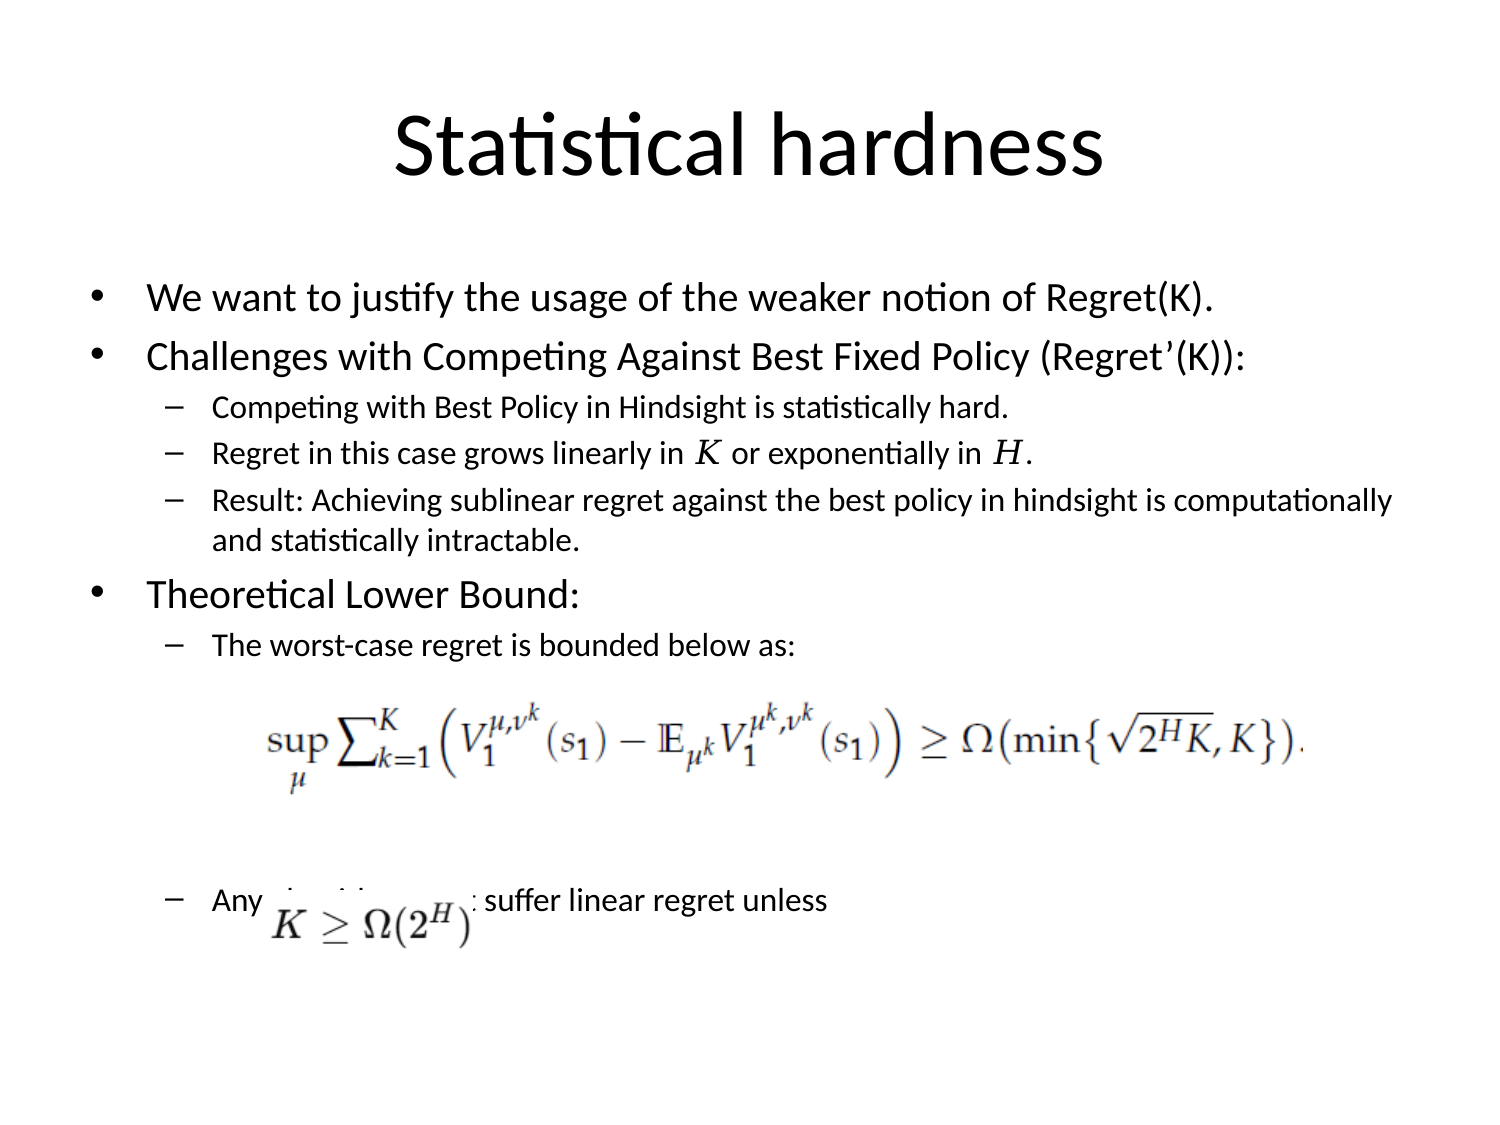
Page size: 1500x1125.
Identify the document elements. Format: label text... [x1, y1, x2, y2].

list We want to justify the usage of the weaker notion of Regret(K). Challenges with Competing Against Best Fixed Policy (Regret’(K)): Competing with Best Policy in Hindsight is statistically hard. Regret in this case grows linearly in 𝐾 or exponentially in 𝐻. Result: Achieving sublinear regret against the best policy in hindsight is computationally and statistically intractable. Theoretical Lower Bound: The worst-case regret is bounded below as: Any algorithm must suffer linear regret unless [75, 262, 1425, 1005]
title Statistical hardness [75, 45, 1425, 233]
picture [267, 889, 473, 958]
picture [252, 687, 1303, 808]
